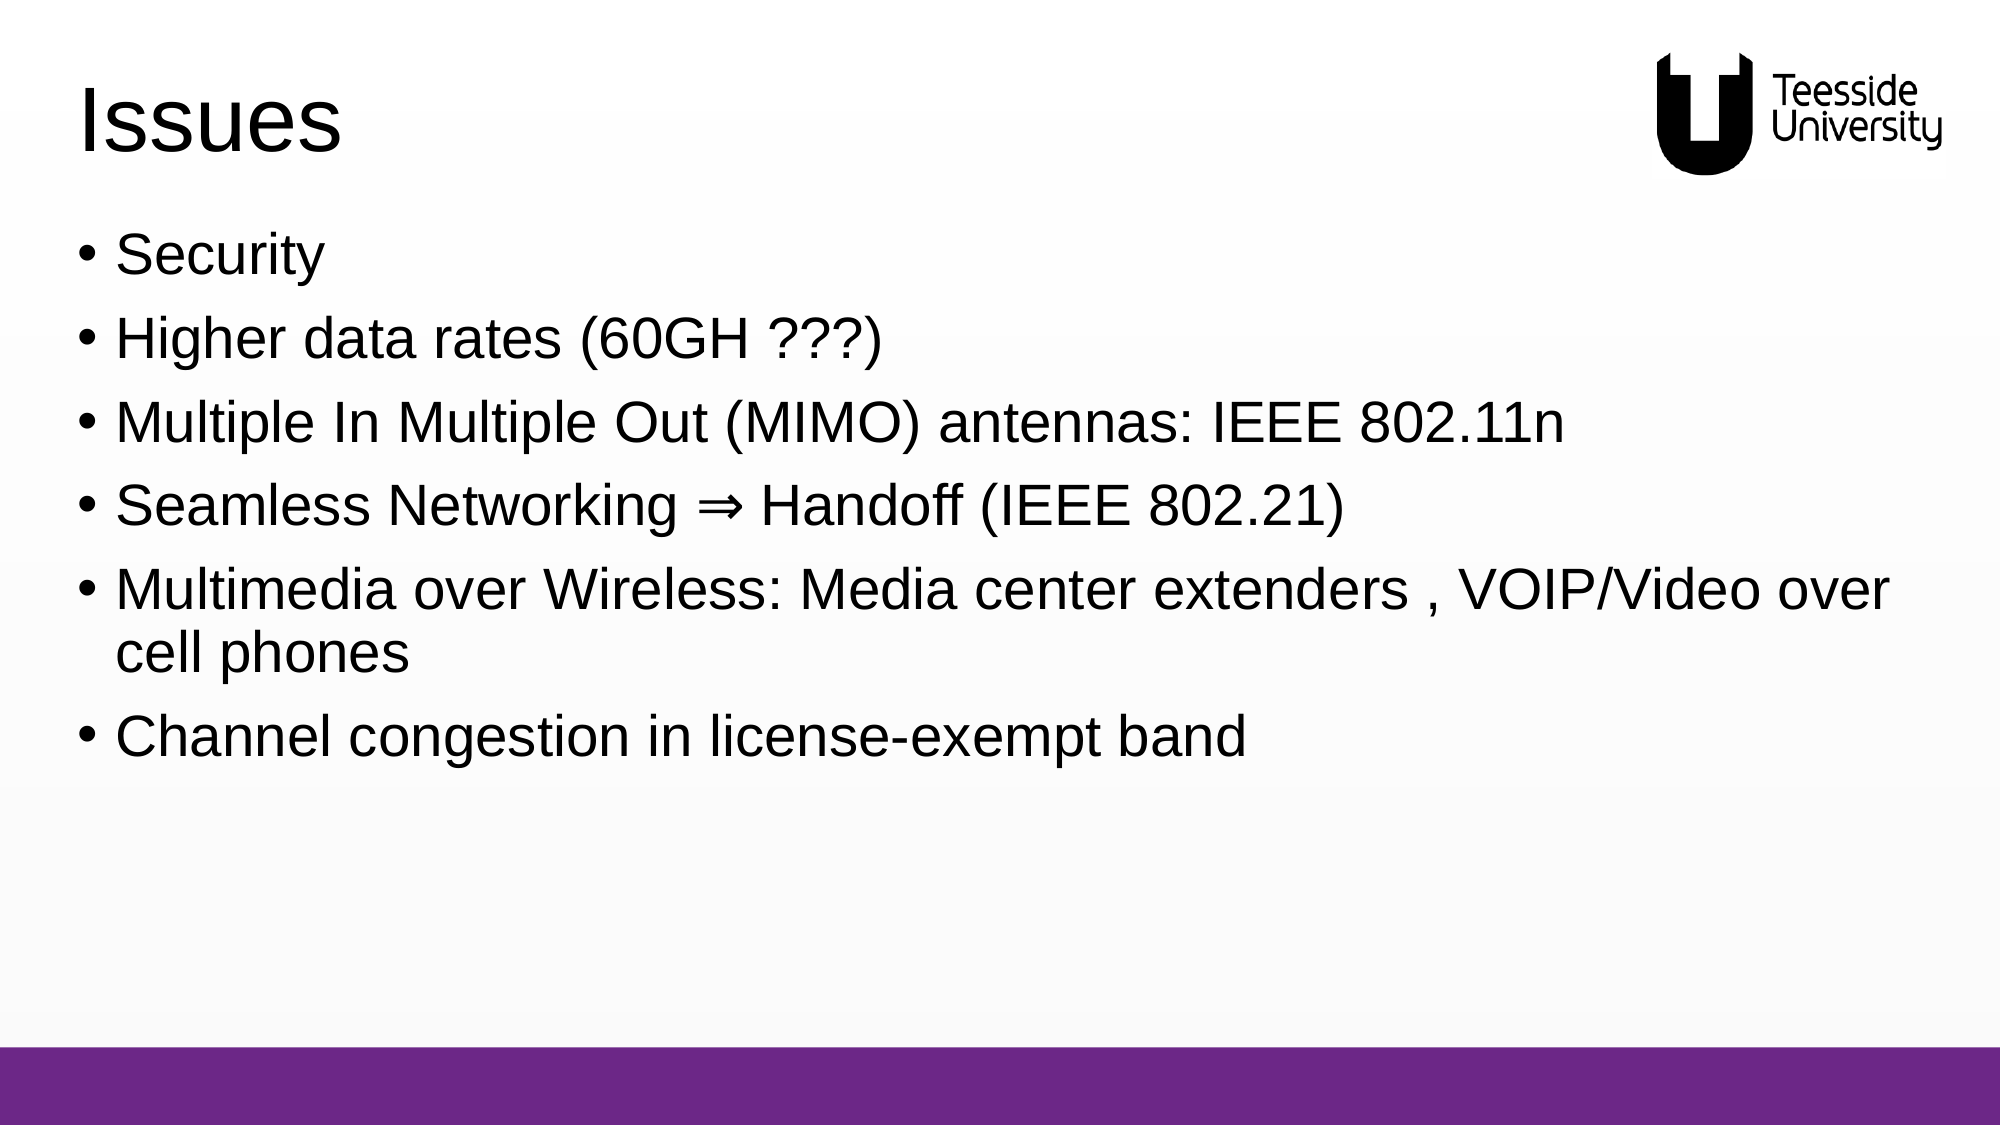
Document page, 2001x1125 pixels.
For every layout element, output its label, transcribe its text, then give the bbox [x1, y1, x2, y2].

list Security Higher data rates (60GH ???) Multiple In Multiple Out (MIMO) antennas: IEEE 802.11n Seamless Networking ⇒ Handoff (IEEE 802.21) Multimedia over Wireless: Media center extenders , VOIP/Video over cell phones Channel congestion in license-exempt band [62, 217, 1946, 1014]
picture [1652, 48, 1946, 179]
title Issues [62, 48, 1600, 179]
